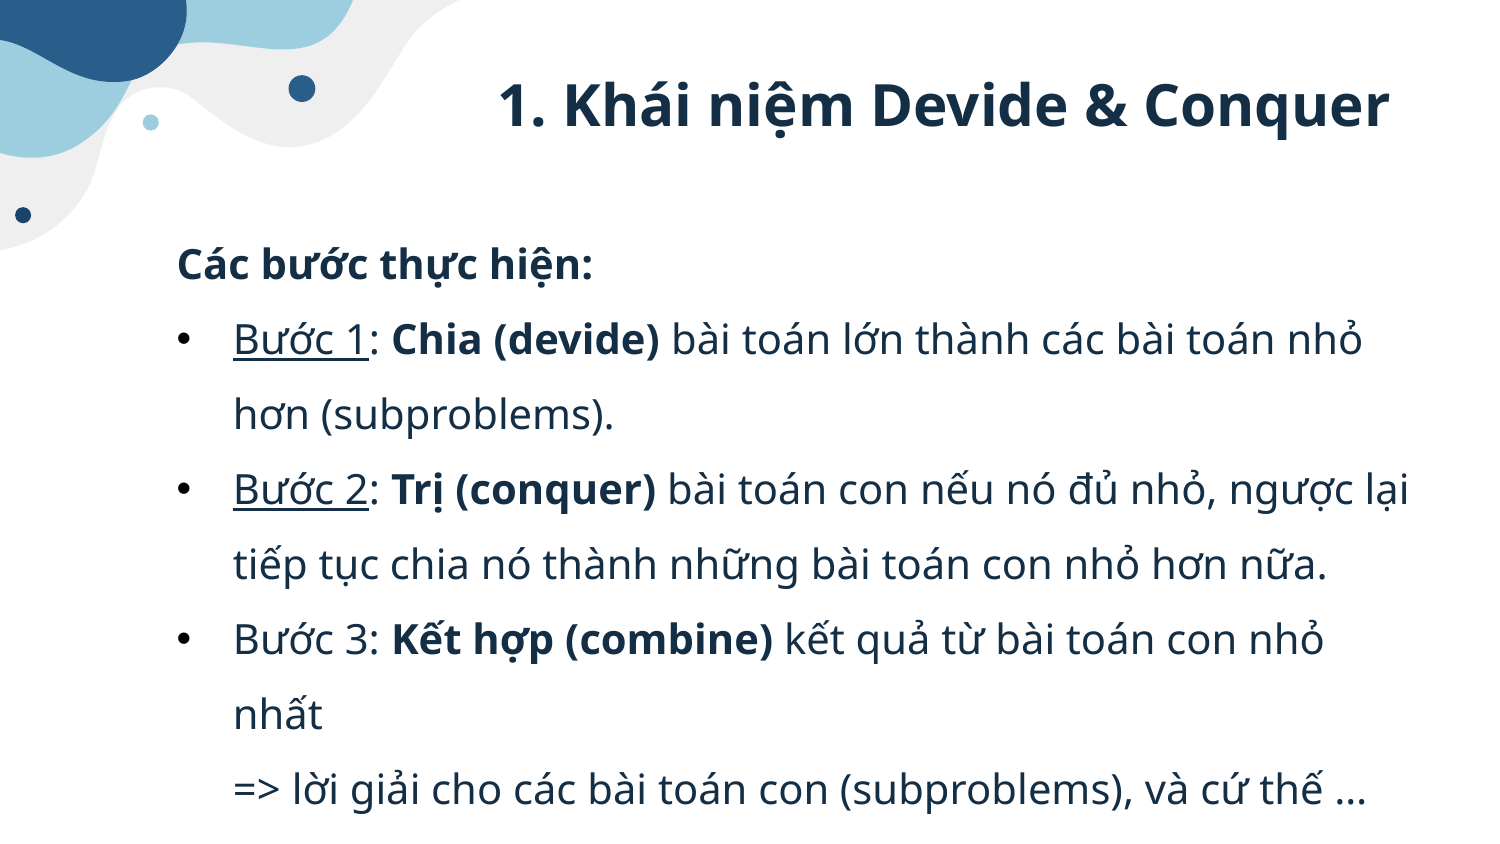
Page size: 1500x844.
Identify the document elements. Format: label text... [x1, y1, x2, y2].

text_box 1. Khái niệm Devide & Conquer [404, 25, 1484, 146]
text_box Các bước thực hiện: Bước 1: Chia (devide) bài toán lớn thành các bài toán nhỏ hơn (subproblems). Bước 2: Trị (conquer) bài toán con nếu nó đủ nhỏ, ngược lại tiếp tục chia nó thành những bài toán con nhỏ hơn nữa. Bước 3: Kết hợp (combine) kết quả từ bài toán con nhỏ nhất => lời giải cho các bài toán con (subproblems), và cứ thế … => lời giải cho bài toán ban đầu. [161, 205, 1430, 844]
